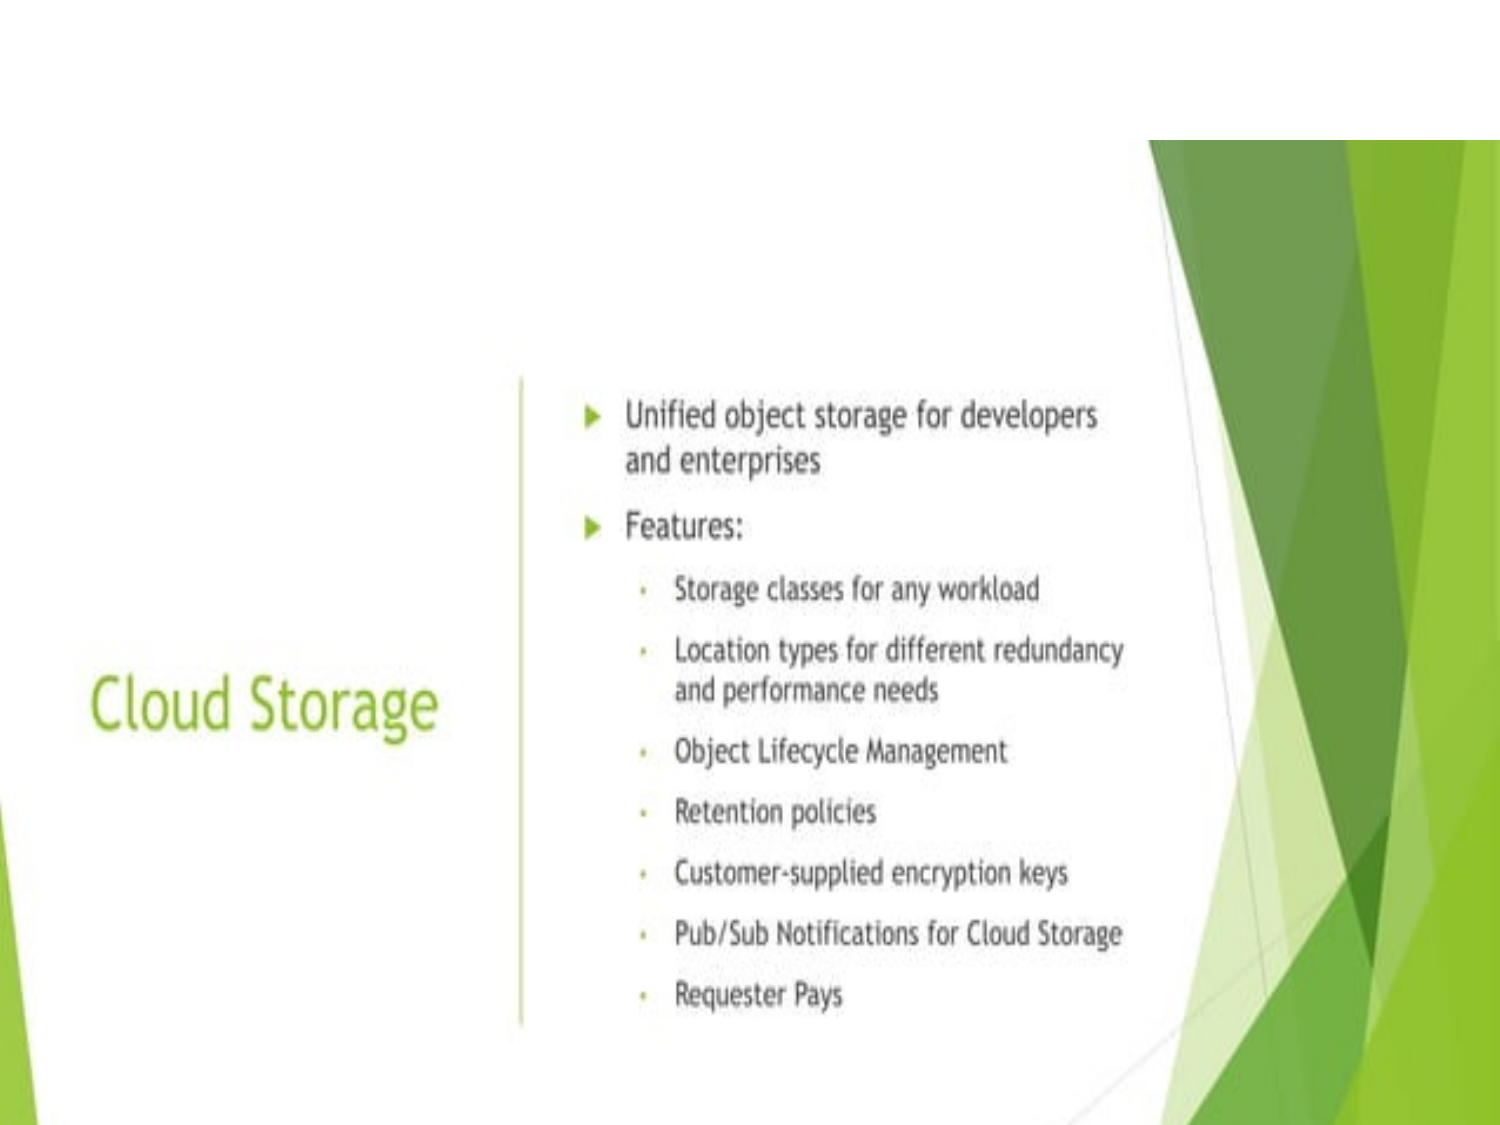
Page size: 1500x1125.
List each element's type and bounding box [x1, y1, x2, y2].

picture [0, 139, 1500, 1125]
